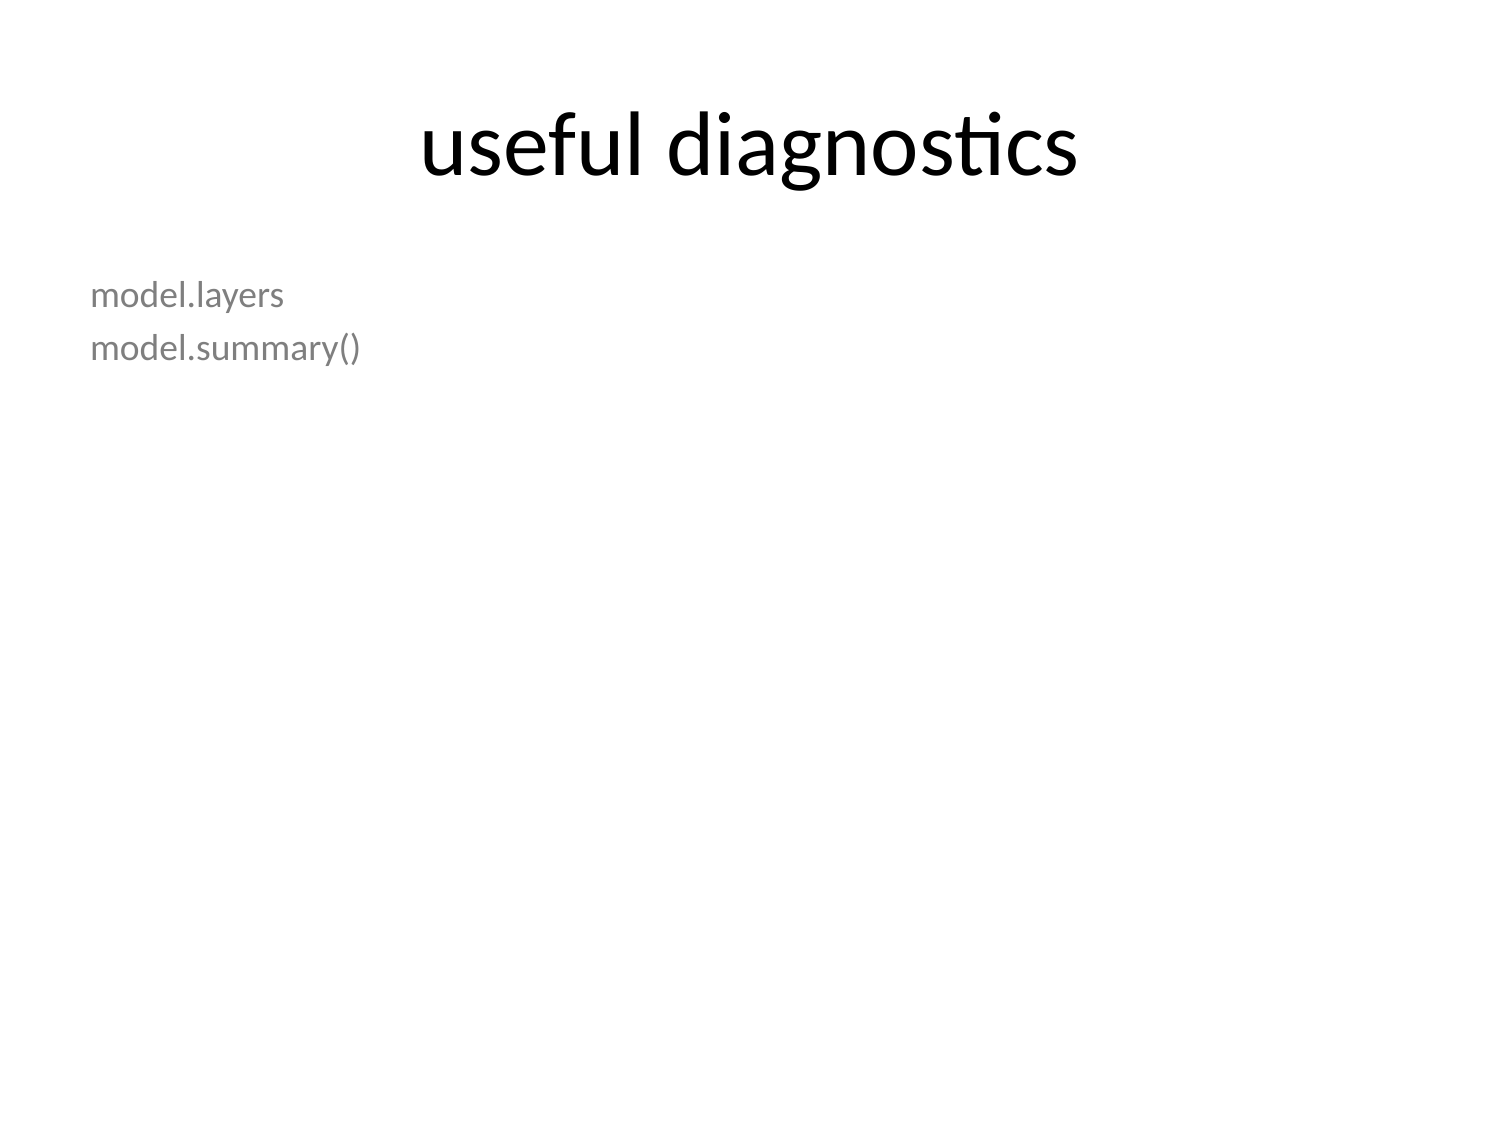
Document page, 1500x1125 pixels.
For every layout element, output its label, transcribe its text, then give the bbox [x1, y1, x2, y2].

title useful diagnostics [75, 45, 1425, 233]
list model.layers model.summary() [75, 262, 1425, 1005]
